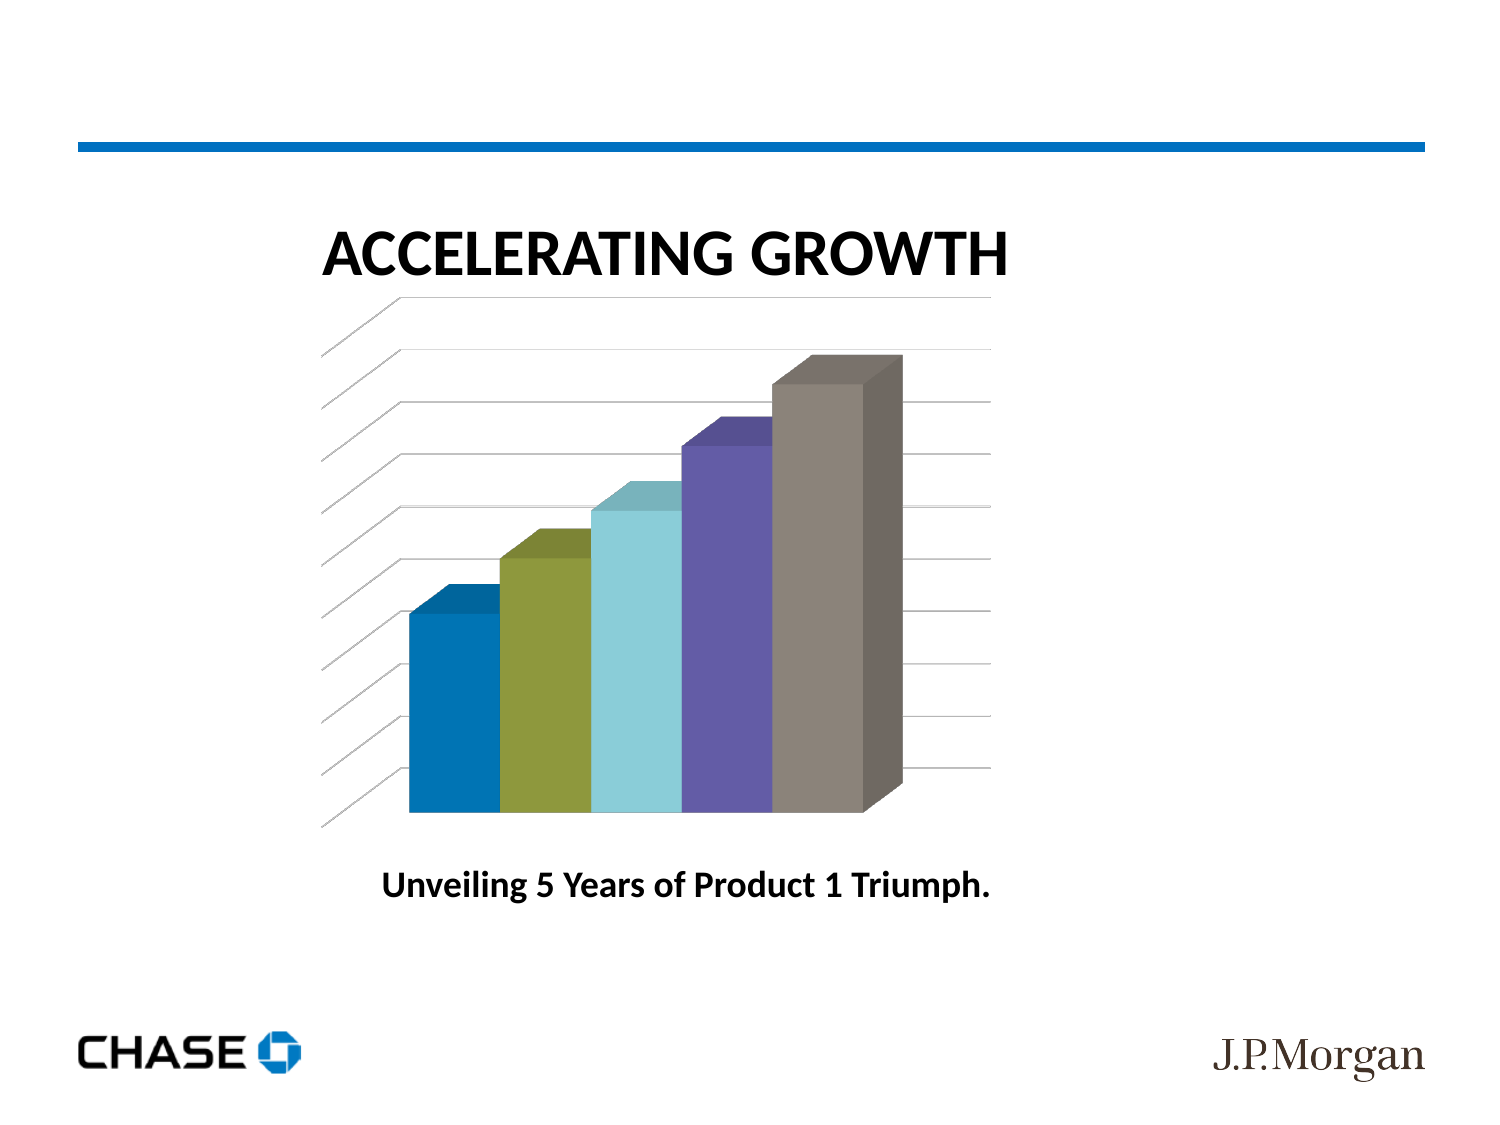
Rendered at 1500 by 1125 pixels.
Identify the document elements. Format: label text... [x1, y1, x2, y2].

list ACCELERATING GROWTH Unveiling 5 Years of Product 1 Triumph. [307, 210, 1067, 1010]
picture [74, 1028, 308, 1077]
text_box [1213, 1039, 1425, 1083]
chart [306, 285, 1005, 840]
